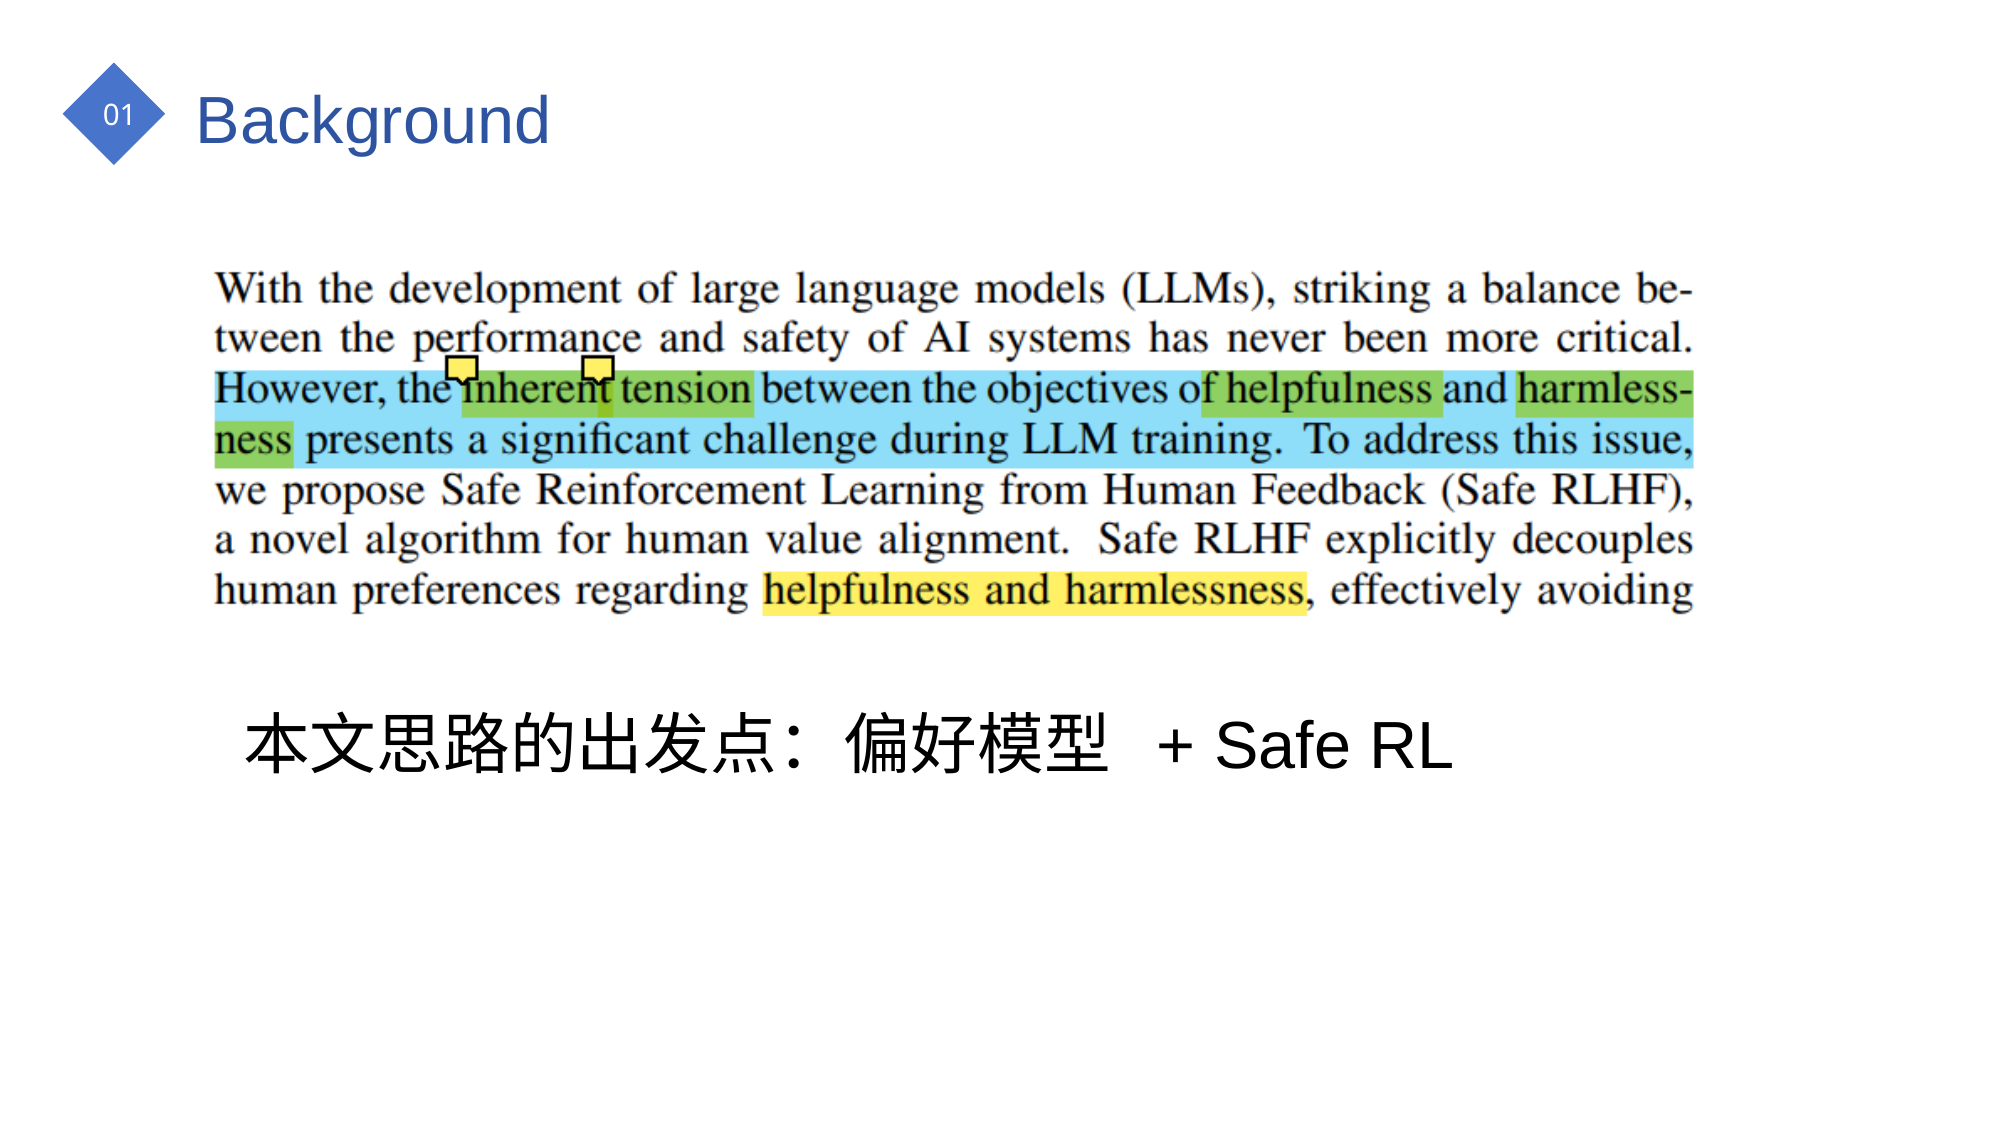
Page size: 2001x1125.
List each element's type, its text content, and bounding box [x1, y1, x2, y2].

text_box 01 [61, 61, 167, 167]
picture [199, 215, 1699, 617]
text_box Background [180, 69, 689, 164]
text_box 本文思路的出发点：偏好模型 + Safe RL [228, 694, 1699, 789]
